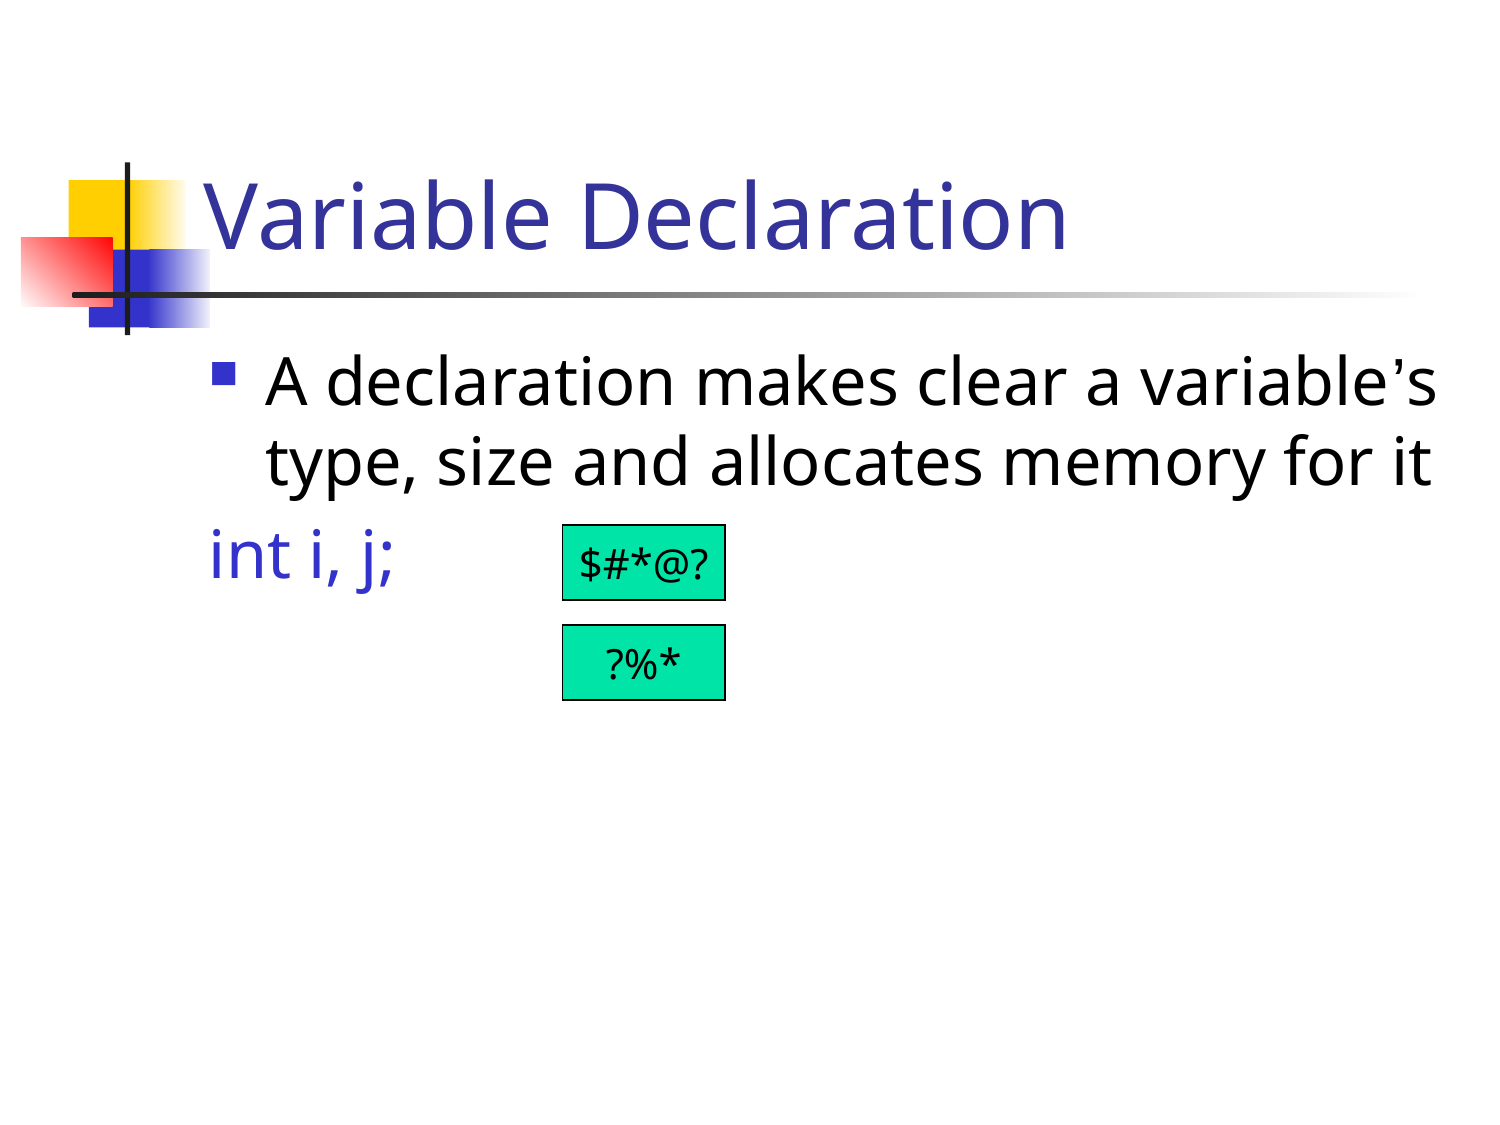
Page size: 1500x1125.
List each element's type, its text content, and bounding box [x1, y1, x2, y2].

title Variable Declaration [188, 35, 1468, 275]
list A declaration makes clear a variable’s type, size and allocates memory for it int i, j; [193, 331, 1469, 1006]
text_box $#*@? [562, 524, 725, 600]
text_box ?%* [562, 624, 725, 700]
